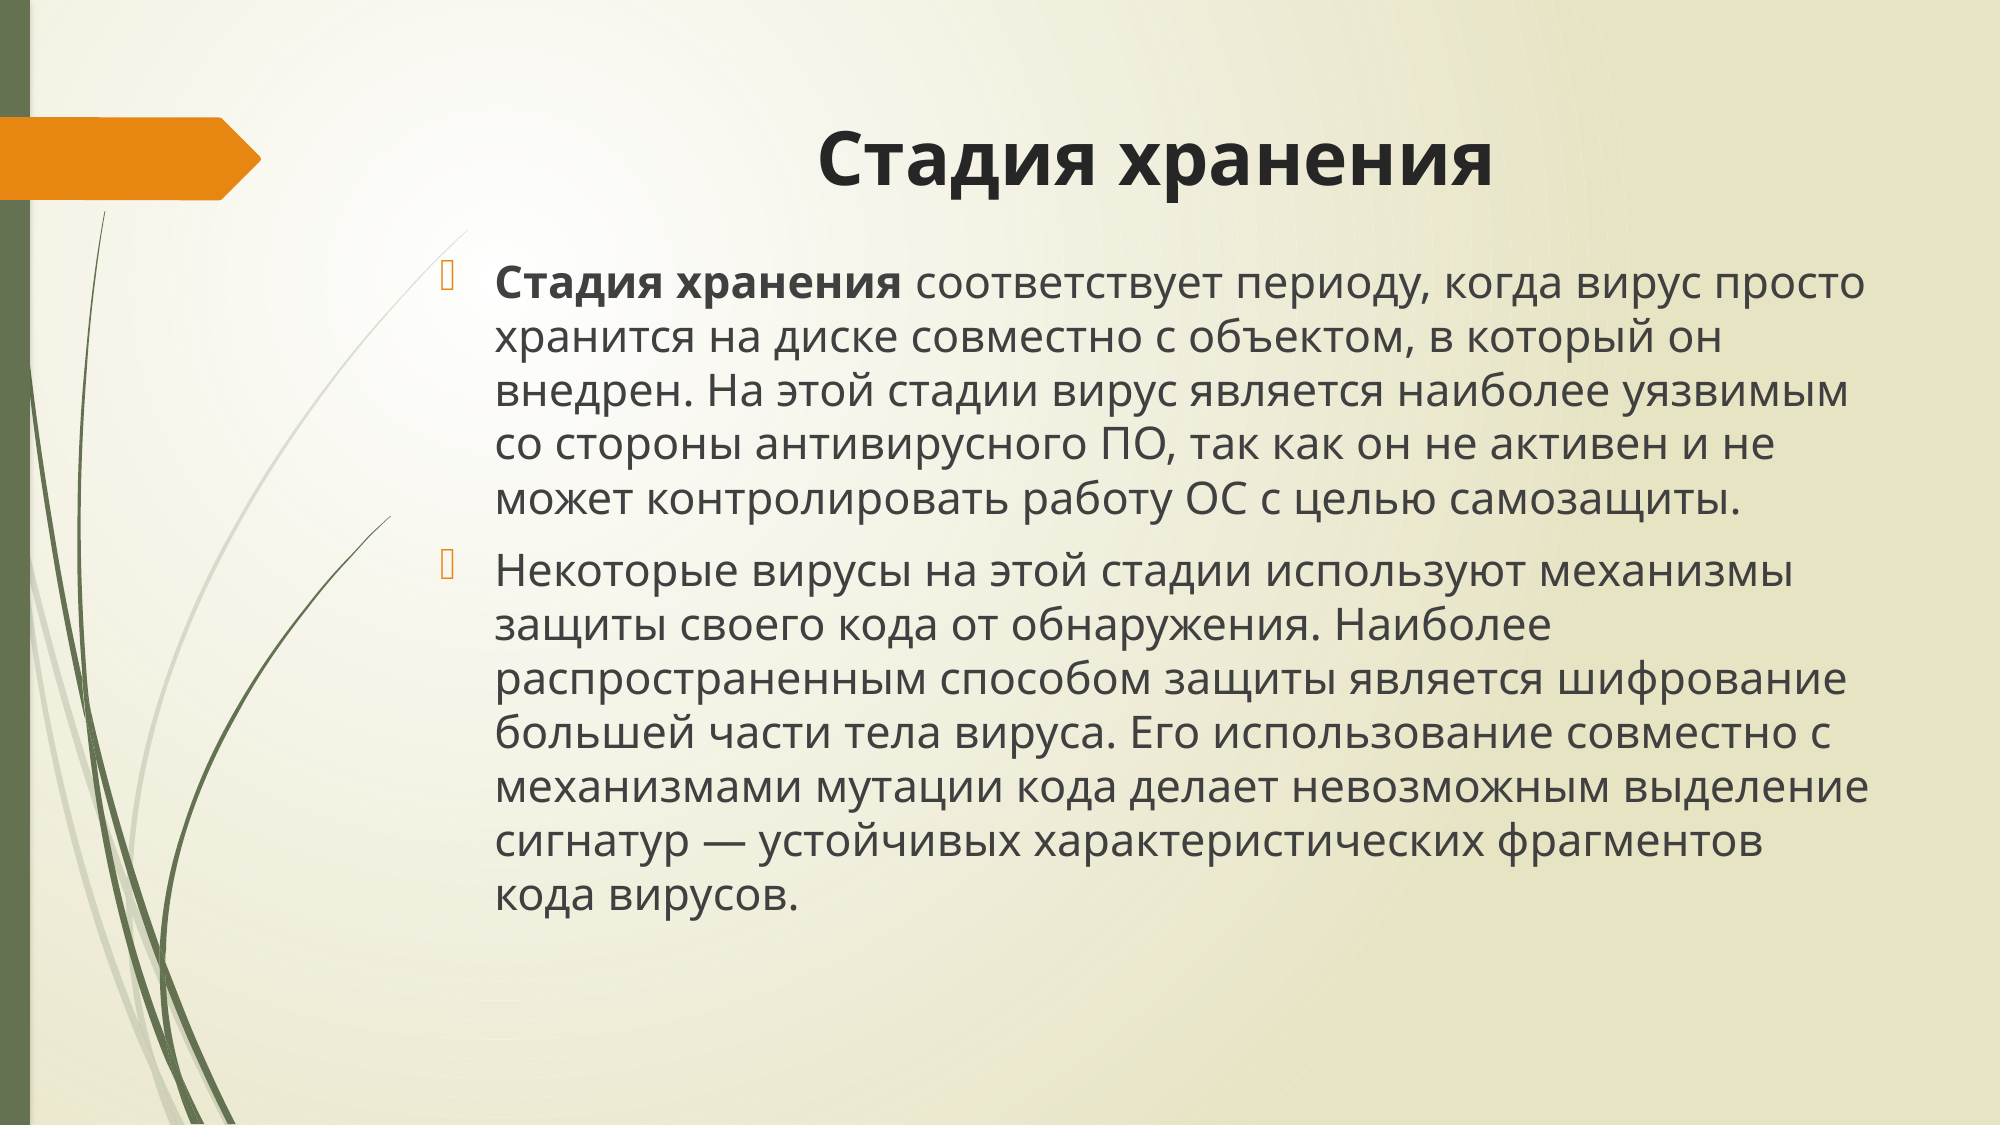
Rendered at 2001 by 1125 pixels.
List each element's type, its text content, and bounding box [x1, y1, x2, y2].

list Стадия хранения соответствует периоду, когда вирус просто хранится на диске совместно с объектом, в который он внедрен. На этой стадии вирус является наиболее уязвимым со стороны антивирусного ПО, так как он не активен и не может контролировать работу ОС с целью самозащиты. Некоторые вирусы на этой стадии используют механизмы защиты своего кода от обнаружения. Наиболее распространенным способом защиты является шифрование большей части тела вируса. Его использование совместно с механизмами мутации кода делает невозможным выделение сигнатур — устойчивых характеристических фрагментов кода вирусов. [424, 245, 1888, 970]
title Стадия хранения [425, 102, 1888, 245]
